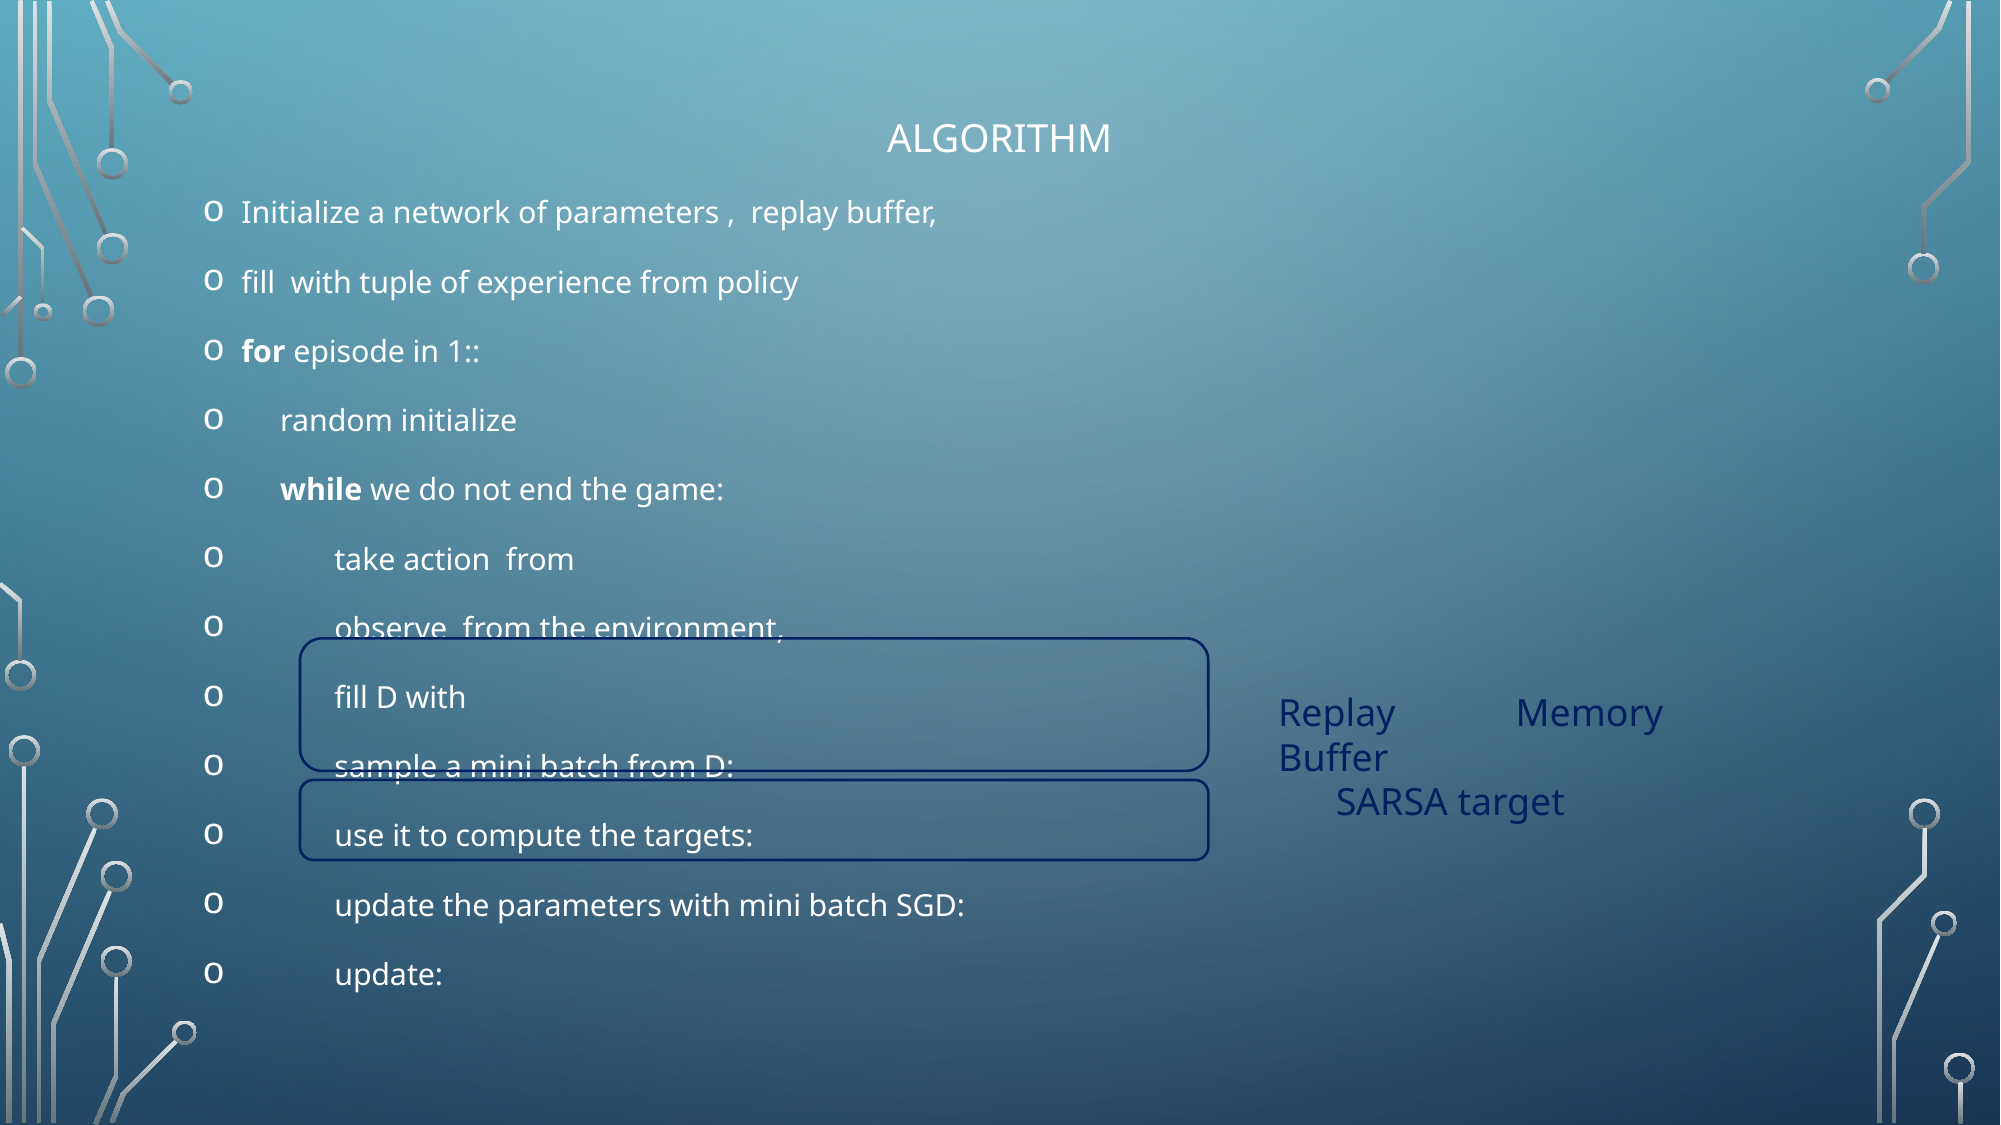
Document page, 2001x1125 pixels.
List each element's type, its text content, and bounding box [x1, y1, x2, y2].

text_box [298, 778, 1210, 862]
text_box Replay Memory Buffer [1263, 681, 1679, 787]
text_box SARSA target [1321, 770, 1737, 831]
text_box [298, 637, 1210, 773]
